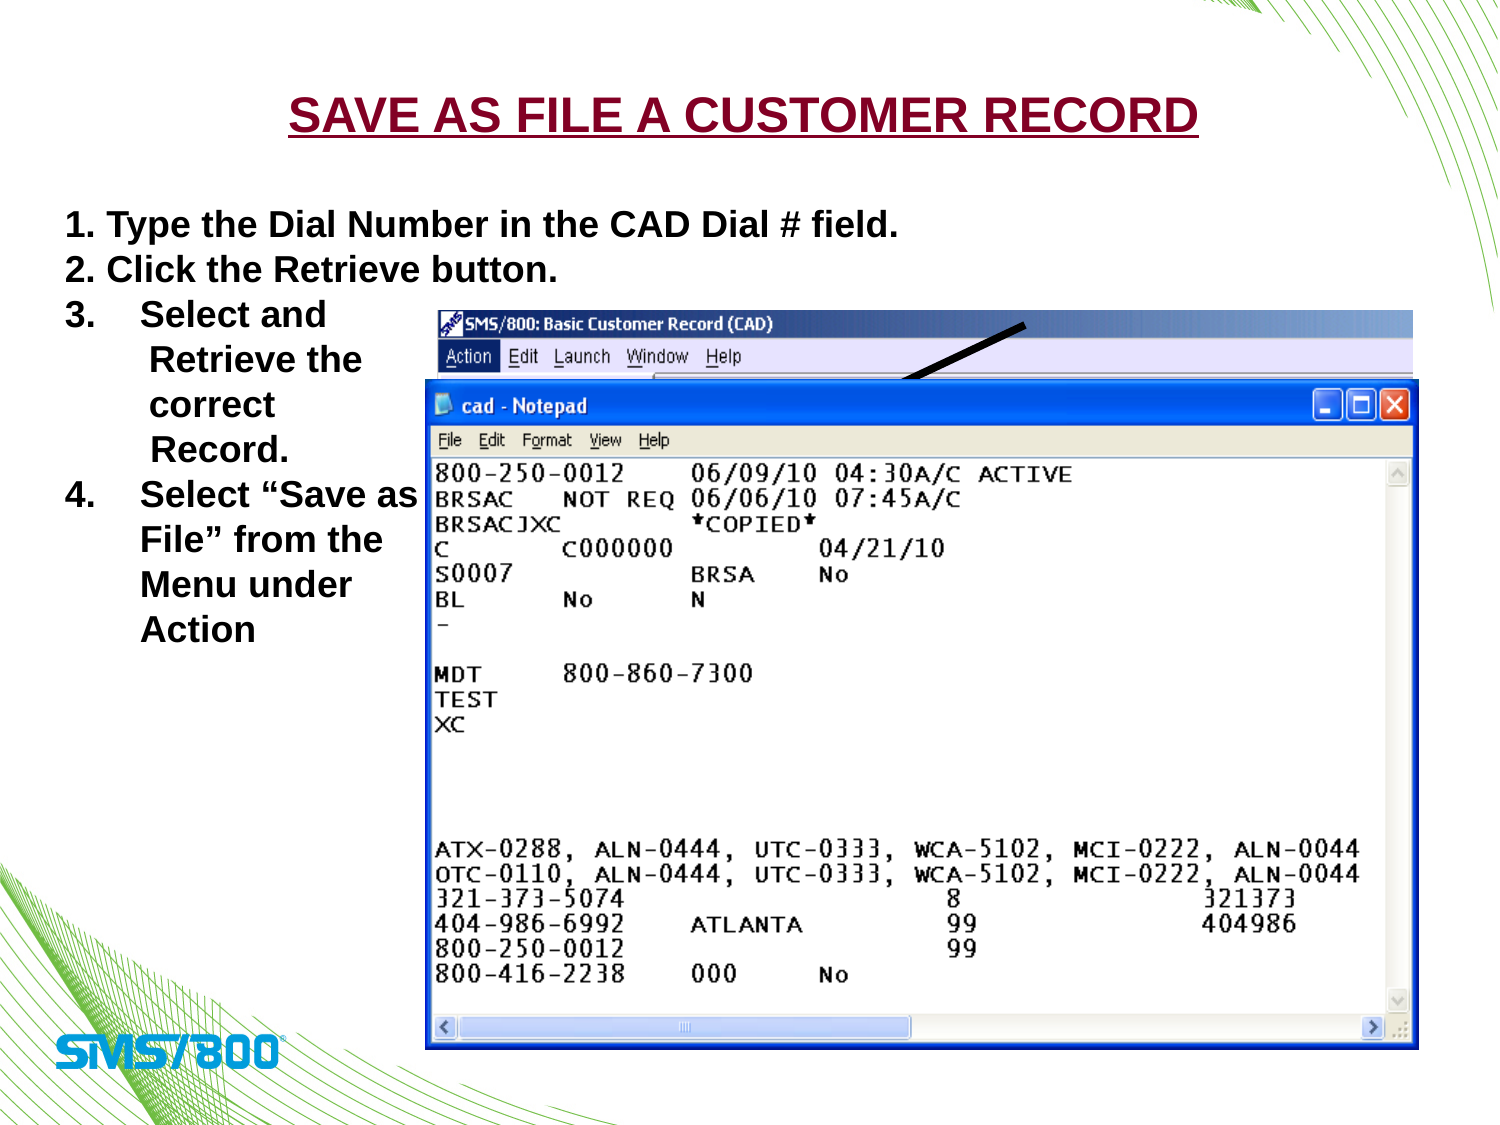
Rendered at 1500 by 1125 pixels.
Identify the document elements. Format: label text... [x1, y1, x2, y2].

title Save as File a Customer Record [50, 75, 1438, 150]
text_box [437, 310, 1413, 378]
text_box 1. Type the Dial Number in the CAD Dial # field. 2. Click the Retrieve button. Select and Retrieve the correct Record. Select “Save as File” from the Menu under Action [49, 192, 963, 658]
picture [0, 0, 1500, 1125]
